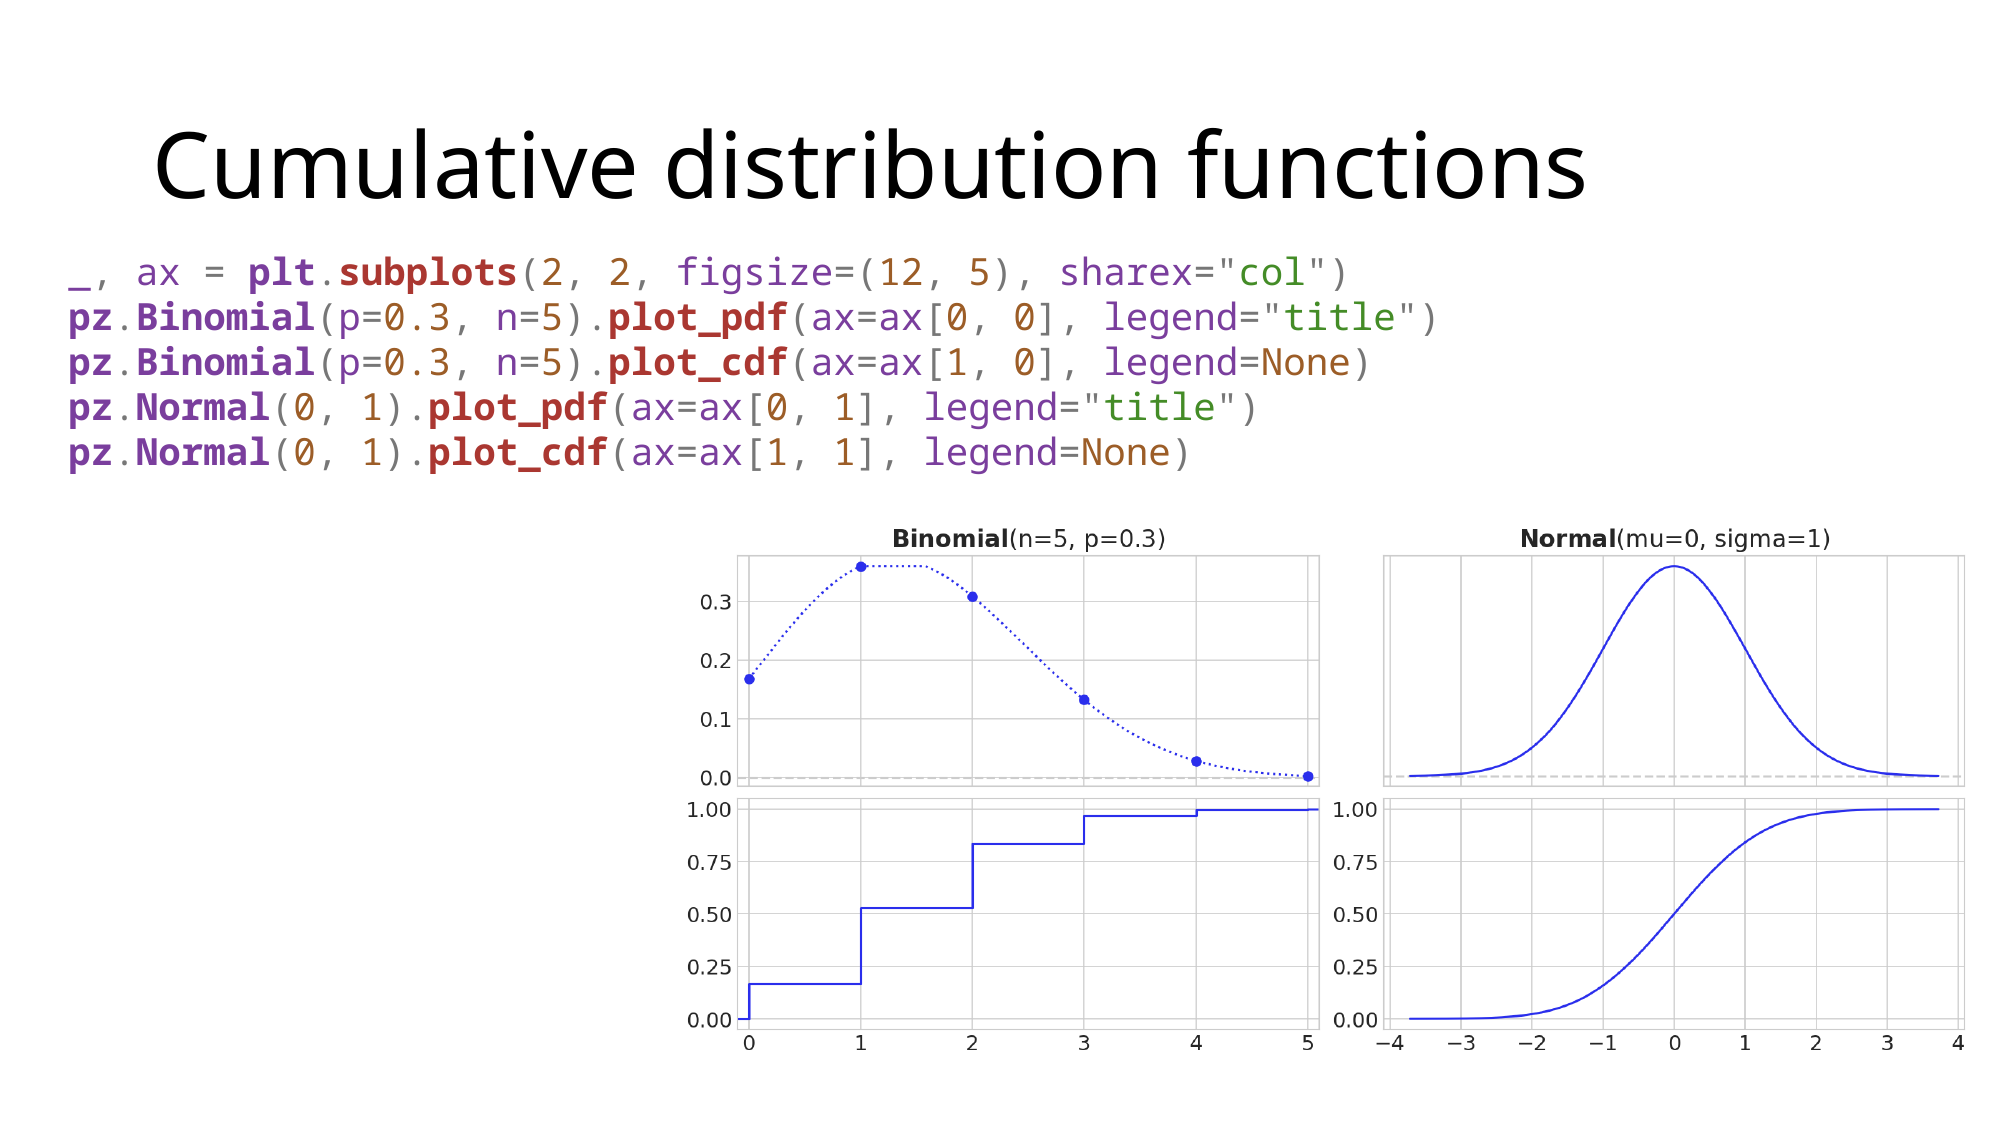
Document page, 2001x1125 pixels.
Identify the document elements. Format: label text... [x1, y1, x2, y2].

title Cumulative distribution functions [137, 59, 1863, 278]
picture [674, 516, 1975, 1065]
text_box _, ax = plt.subplots(2, 2, figsize=(12, 5), sharex="col") pz.Binomial(p=0.3, n=5).plot_pdf(ax=ax[0, 0], legend="title") pz.Binomial(p=0.3, n=5).plot_cdf(ax=ax[1, 0], legend=None) pz.Normal(0, 1).plot_pdf(ax=ax[0, 1], legend="title") pz.Normal(0, 1).plot_cdf(ax=ax[1, 1], legend=None) [53, 240, 1608, 481]
